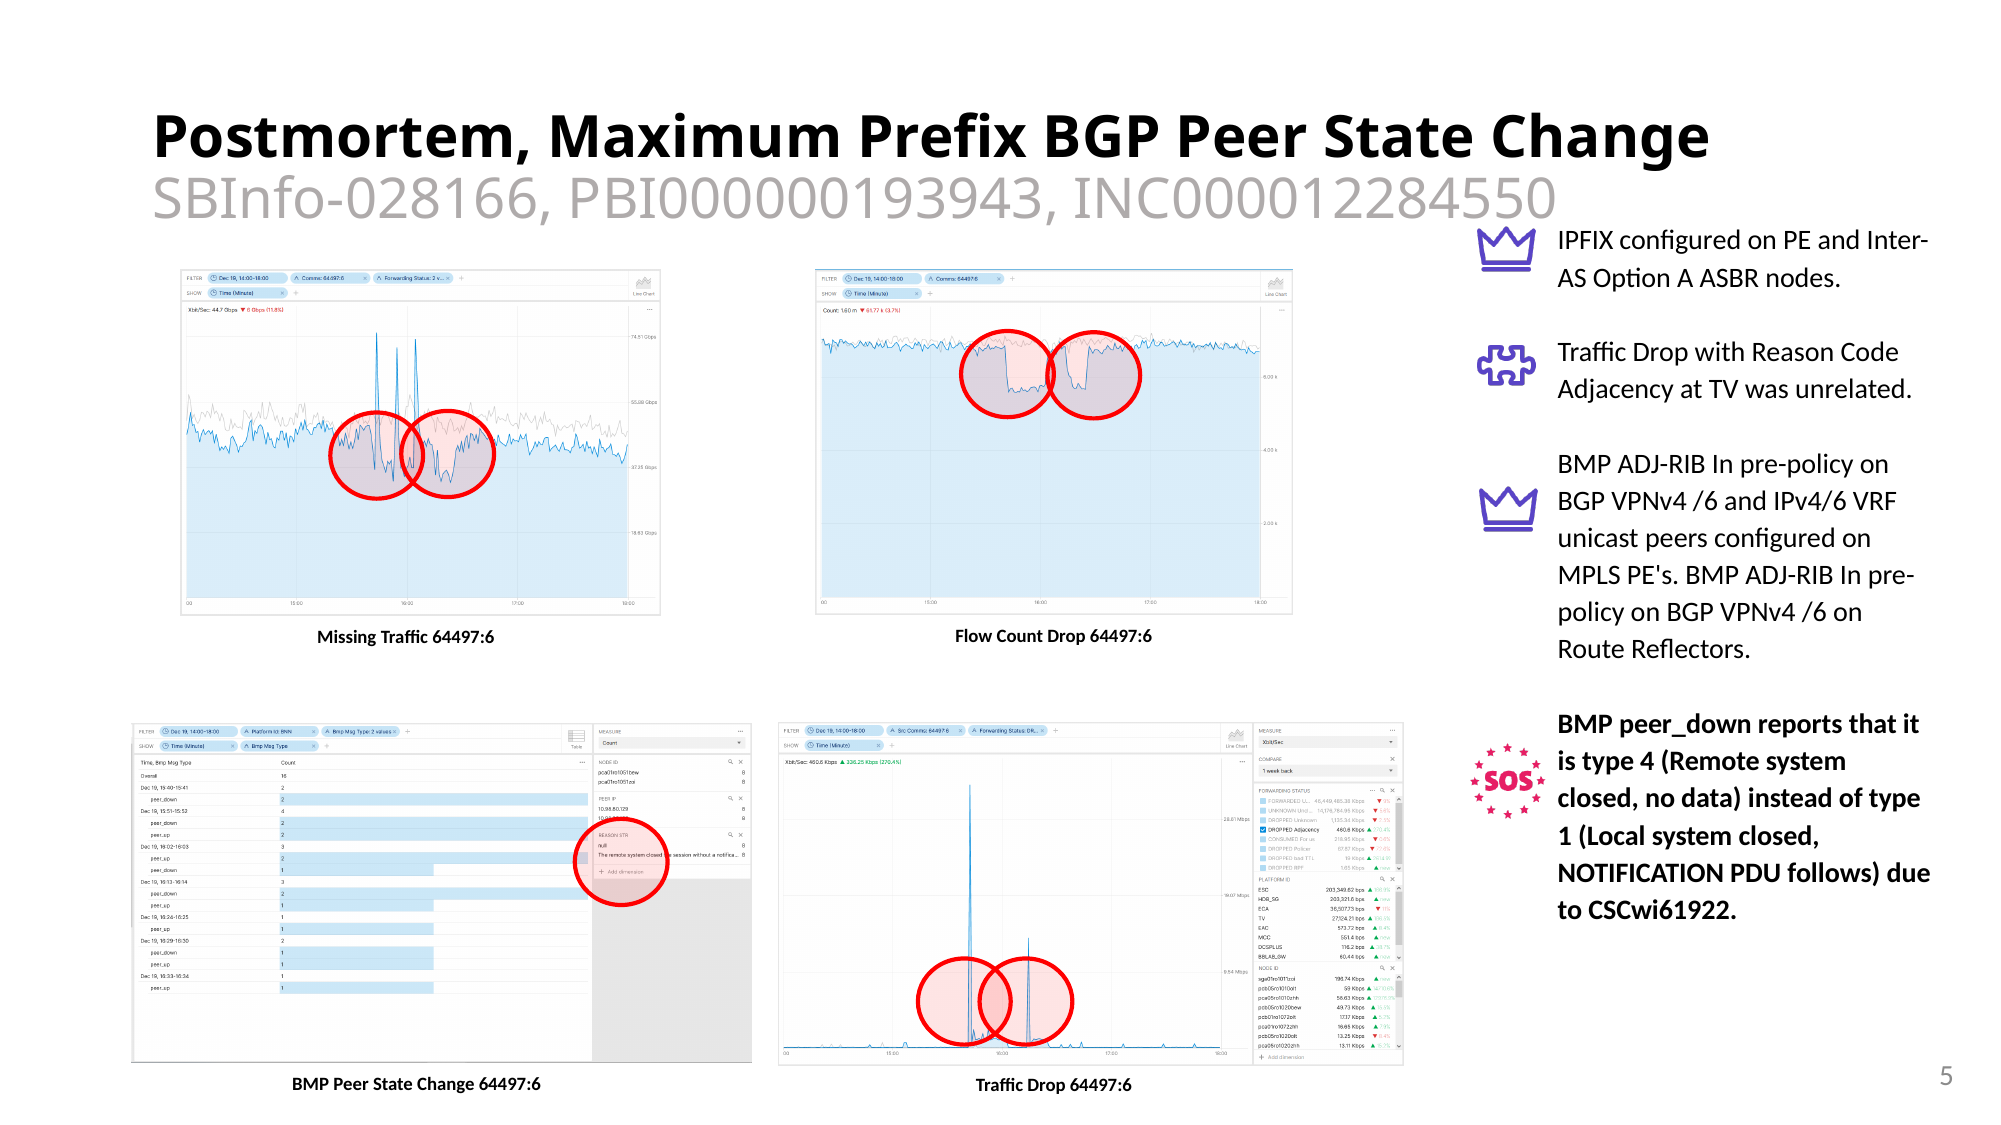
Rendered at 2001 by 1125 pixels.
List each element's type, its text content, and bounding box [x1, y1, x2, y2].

text_box IPFIX configured on PE and Inter-AS Option A ASBR nodes. Traffic Drop with Reason Code Adjacency at TV was unrelated. BMP ADJ-RIB In pre-policy on BGP VPNv4 /6 and IPv4/6 VRF unicast peers configured on MPLS PE's. BMP ADJ-RIB In pre-policy on BGP VPNv4 /6 on Route Reflectors. BMP peer_down reports that it is type 4 (Remote system closed, no data) instead of type 1 (Local system closed, NOTIFICATION PDU follows) due to CSCwi61922. [1557, 218, 1932, 558]
slide_number 5 [1900, 1043, 1969, 1104]
picture [1472, 217, 1540, 285]
picture [1472, 331, 1540, 399]
title Postmortem, Maximum Prefix BGP Peer State Change SBInfo-028166, PBI000000193943, INC000012284550 [137, 59, 1863, 278]
picture [1464, 737, 1551, 824]
picture [180, 269, 661, 616]
text_box BMP Peer State Change 64497:6 [172, 1064, 661, 1102]
text_box Traffic Drop 64497:6 [779, 1066, 1329, 1103]
text_box Missing Traffic 64497:6 [131, 617, 681, 655]
picture [778, 722, 1404, 1066]
picture [131, 723, 752, 1063]
picture [815, 269, 1293, 615]
picture [1474, 477, 1542, 545]
text_box Flow Count Drop 64497:6 [779, 615, 1329, 654]
